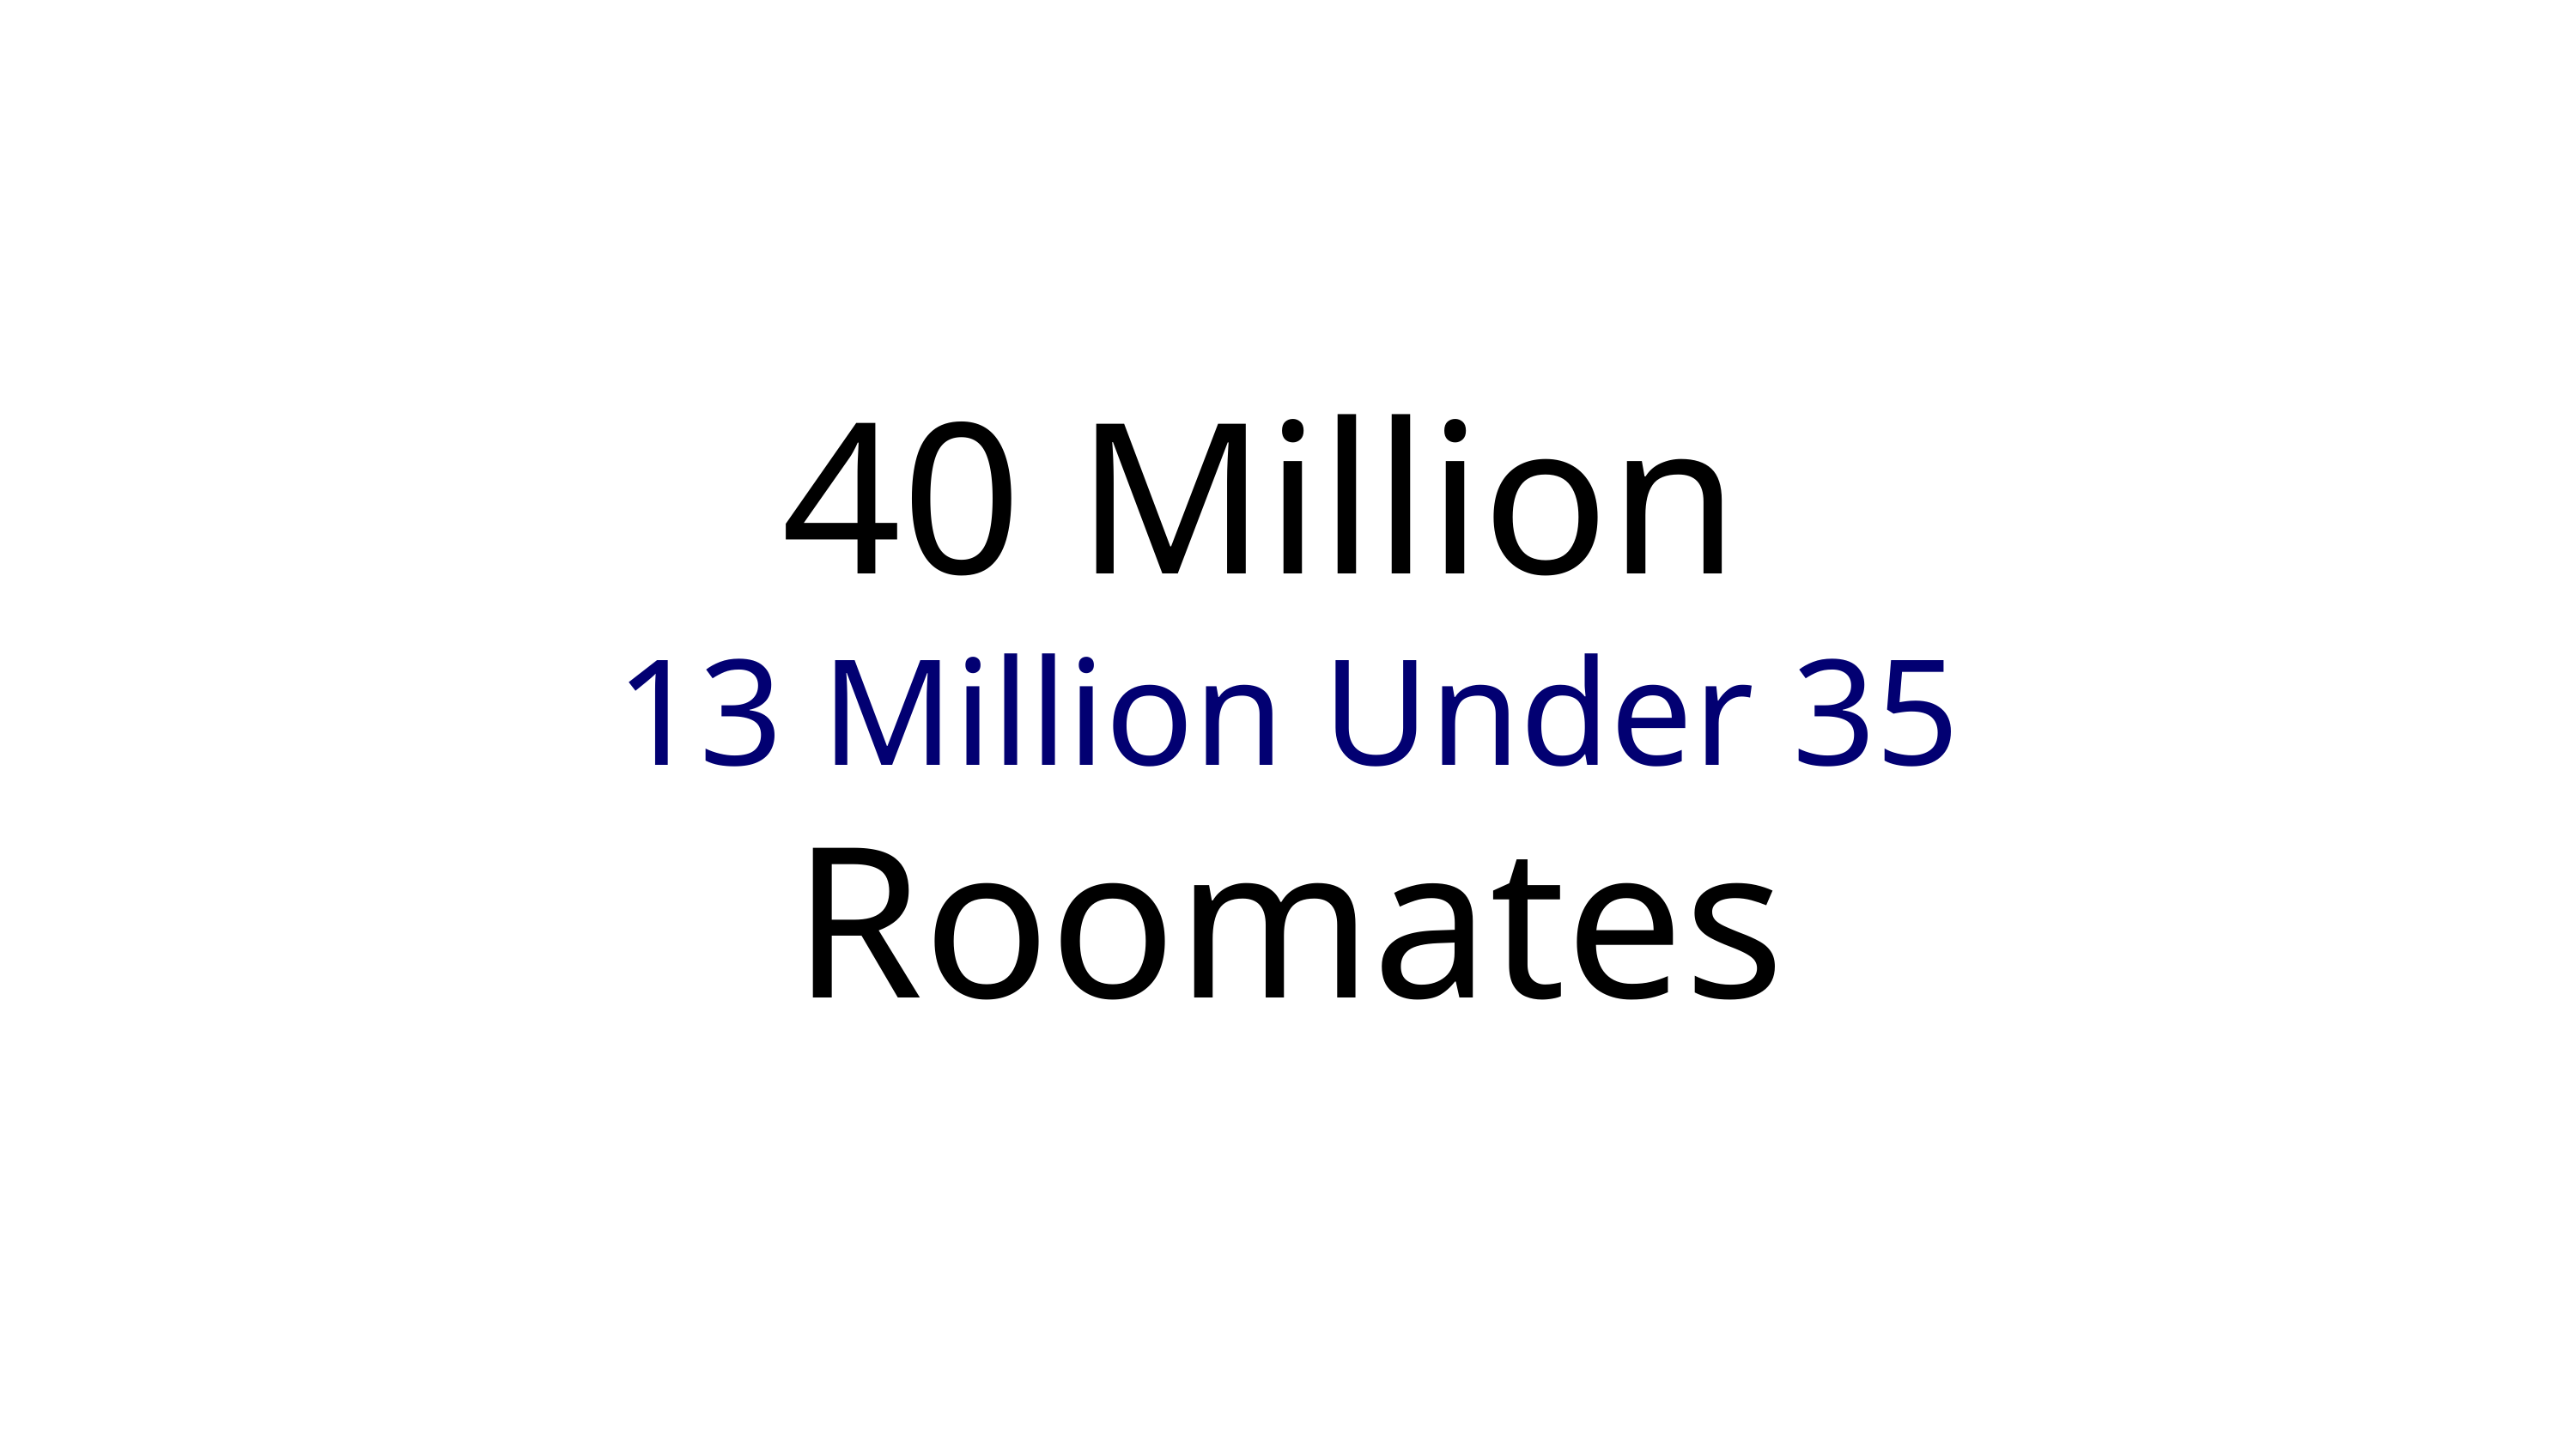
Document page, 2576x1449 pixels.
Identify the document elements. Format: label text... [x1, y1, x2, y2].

text_box 40 Million [746, 322, 1830, 616]
text_box 13 Million Under 35 [599, 589, 1977, 795]
text_box Roomates [706, 746, 1872, 1040]
